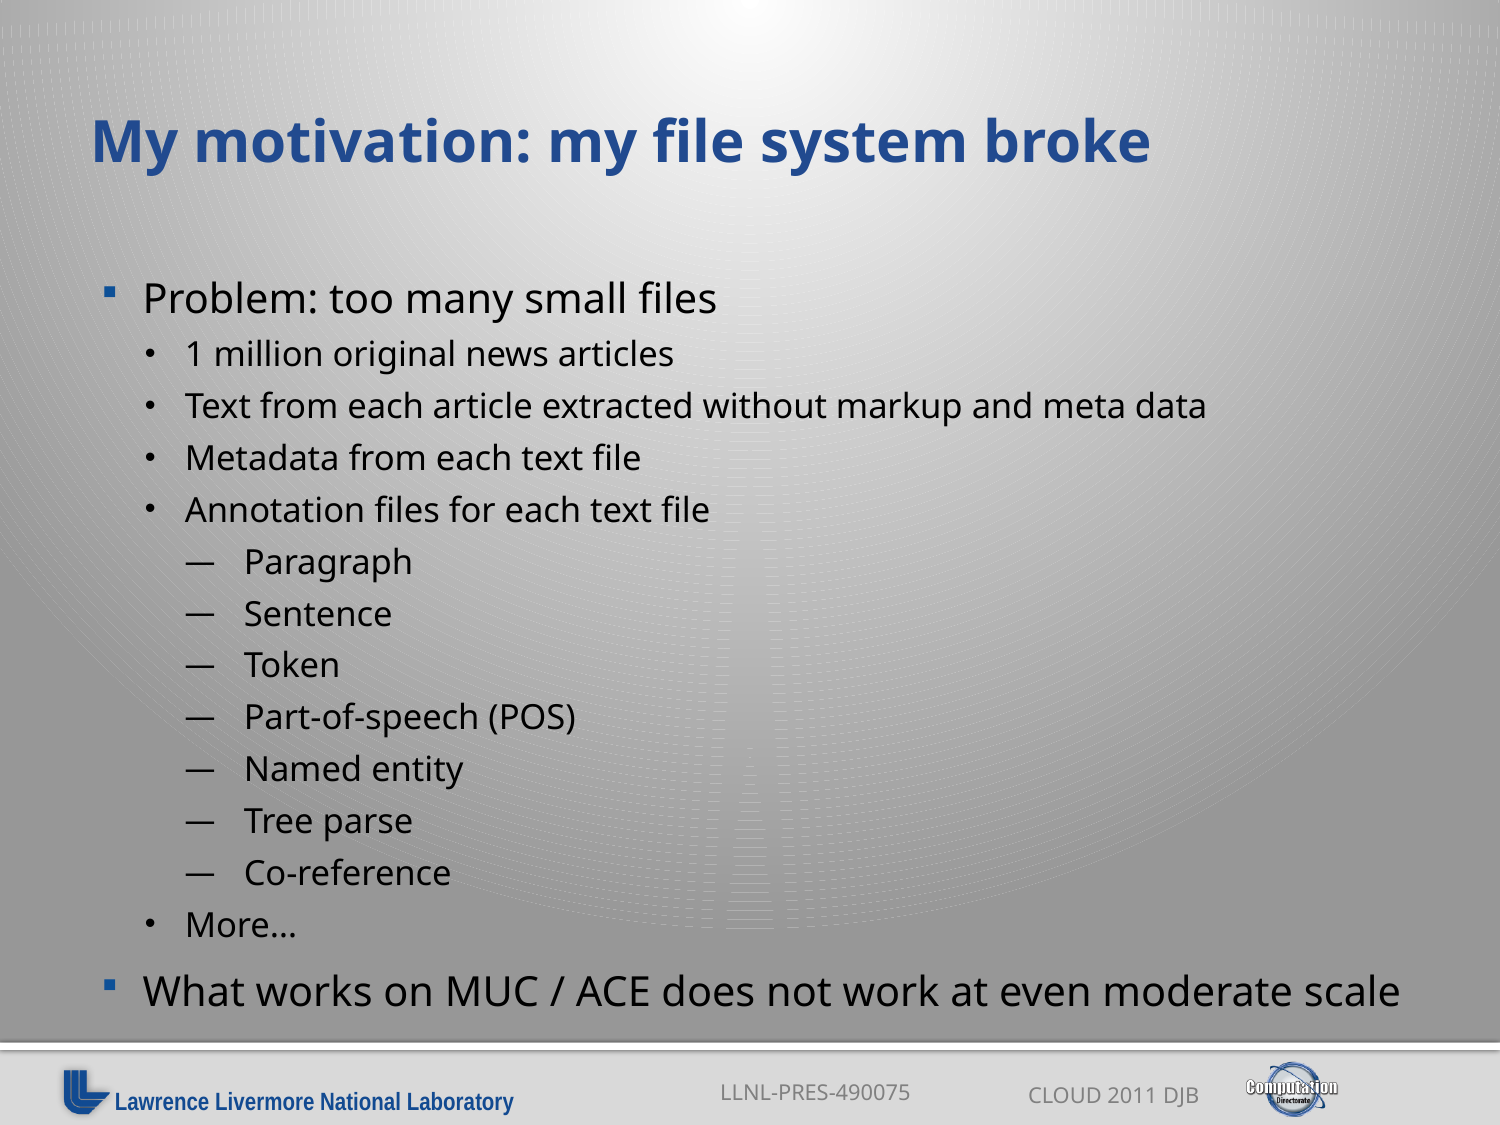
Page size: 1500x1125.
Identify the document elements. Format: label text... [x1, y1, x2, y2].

picture [1244, 1057, 1343, 1123]
picture [56, 1068, 112, 1119]
list Problem: too many small files 1 million original news articles Text from each article extracted without markup and meta data Metadata from each text file Annotation files for each text file Paragraph Sentence Token Part-of-speech (POS) Named entity Tree parse Co-reference More… What works on MUC / ACE does not work at even moderate scale [75, 257, 1425, 1037]
title My motivation: my file system broke [75, 36, 1425, 242]
